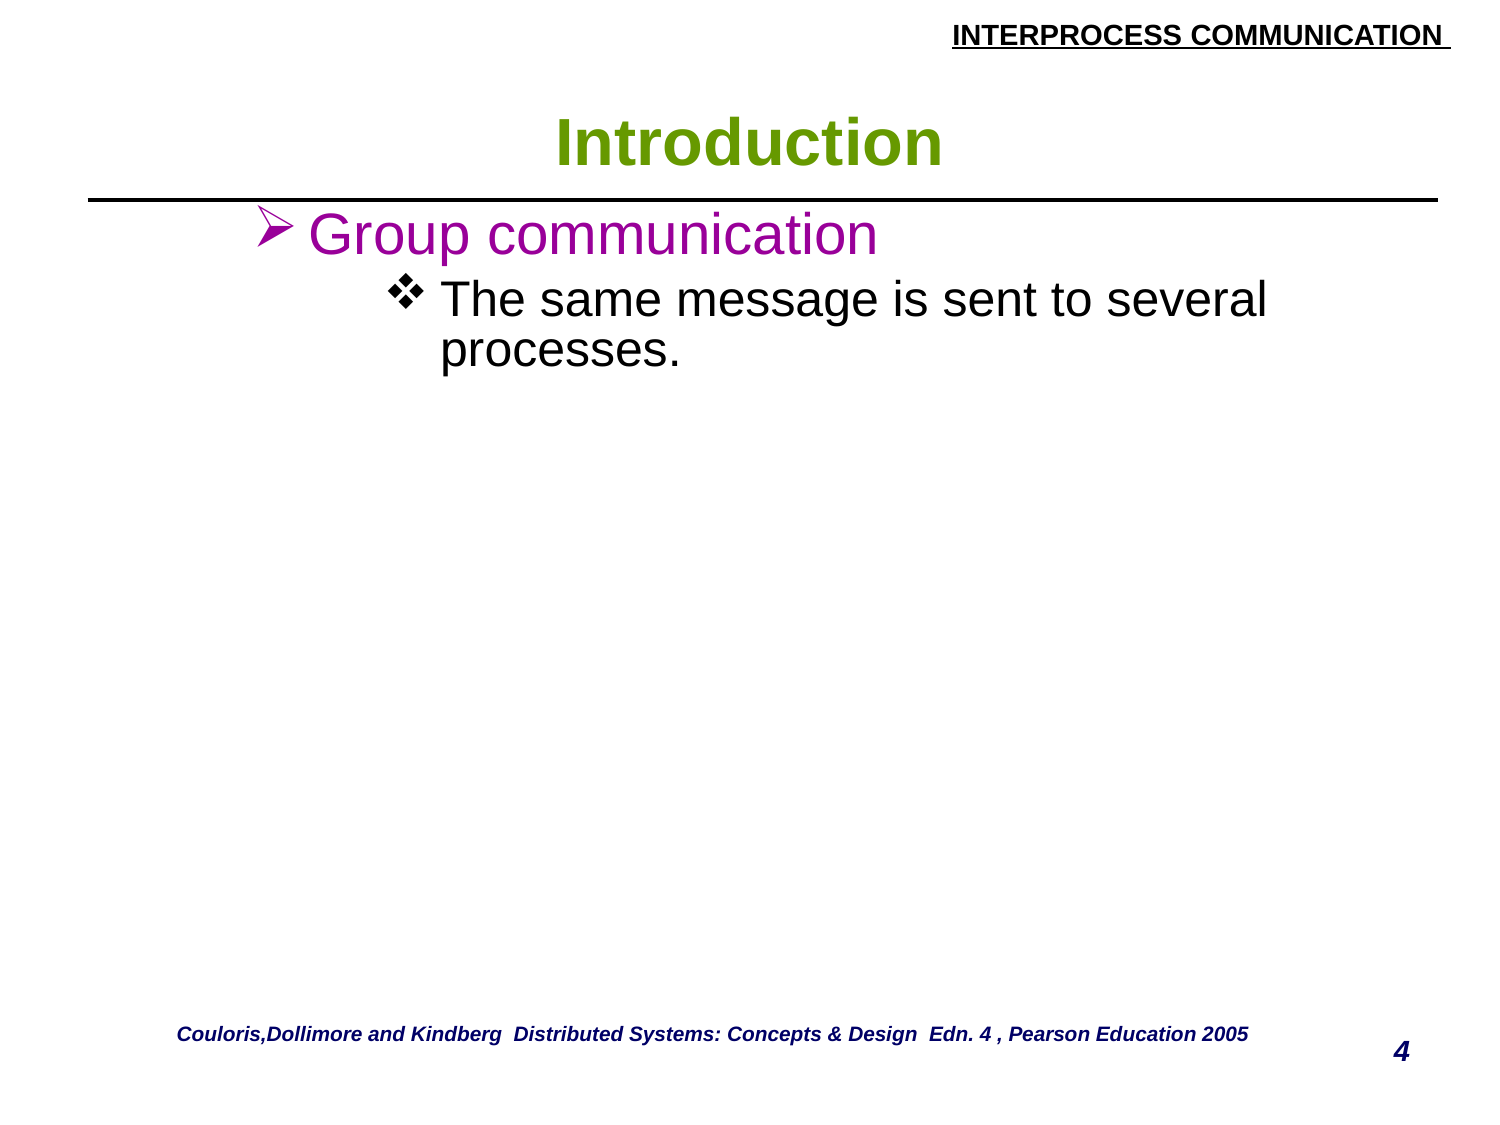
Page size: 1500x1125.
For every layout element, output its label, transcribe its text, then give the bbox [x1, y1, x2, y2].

table_header Group communication The same message is sent to several processes. [88, 202, 1438, 527]
text_box Couloris,Dollimore and Kindberg Distributed Systems: Concepts & Design Edn. 4 , Pearson Education 2005 [74, 1012, 1350, 1090]
slide_number 4 [1074, 1024, 1426, 1103]
title Introduction [74, 37, 1426, 241]
